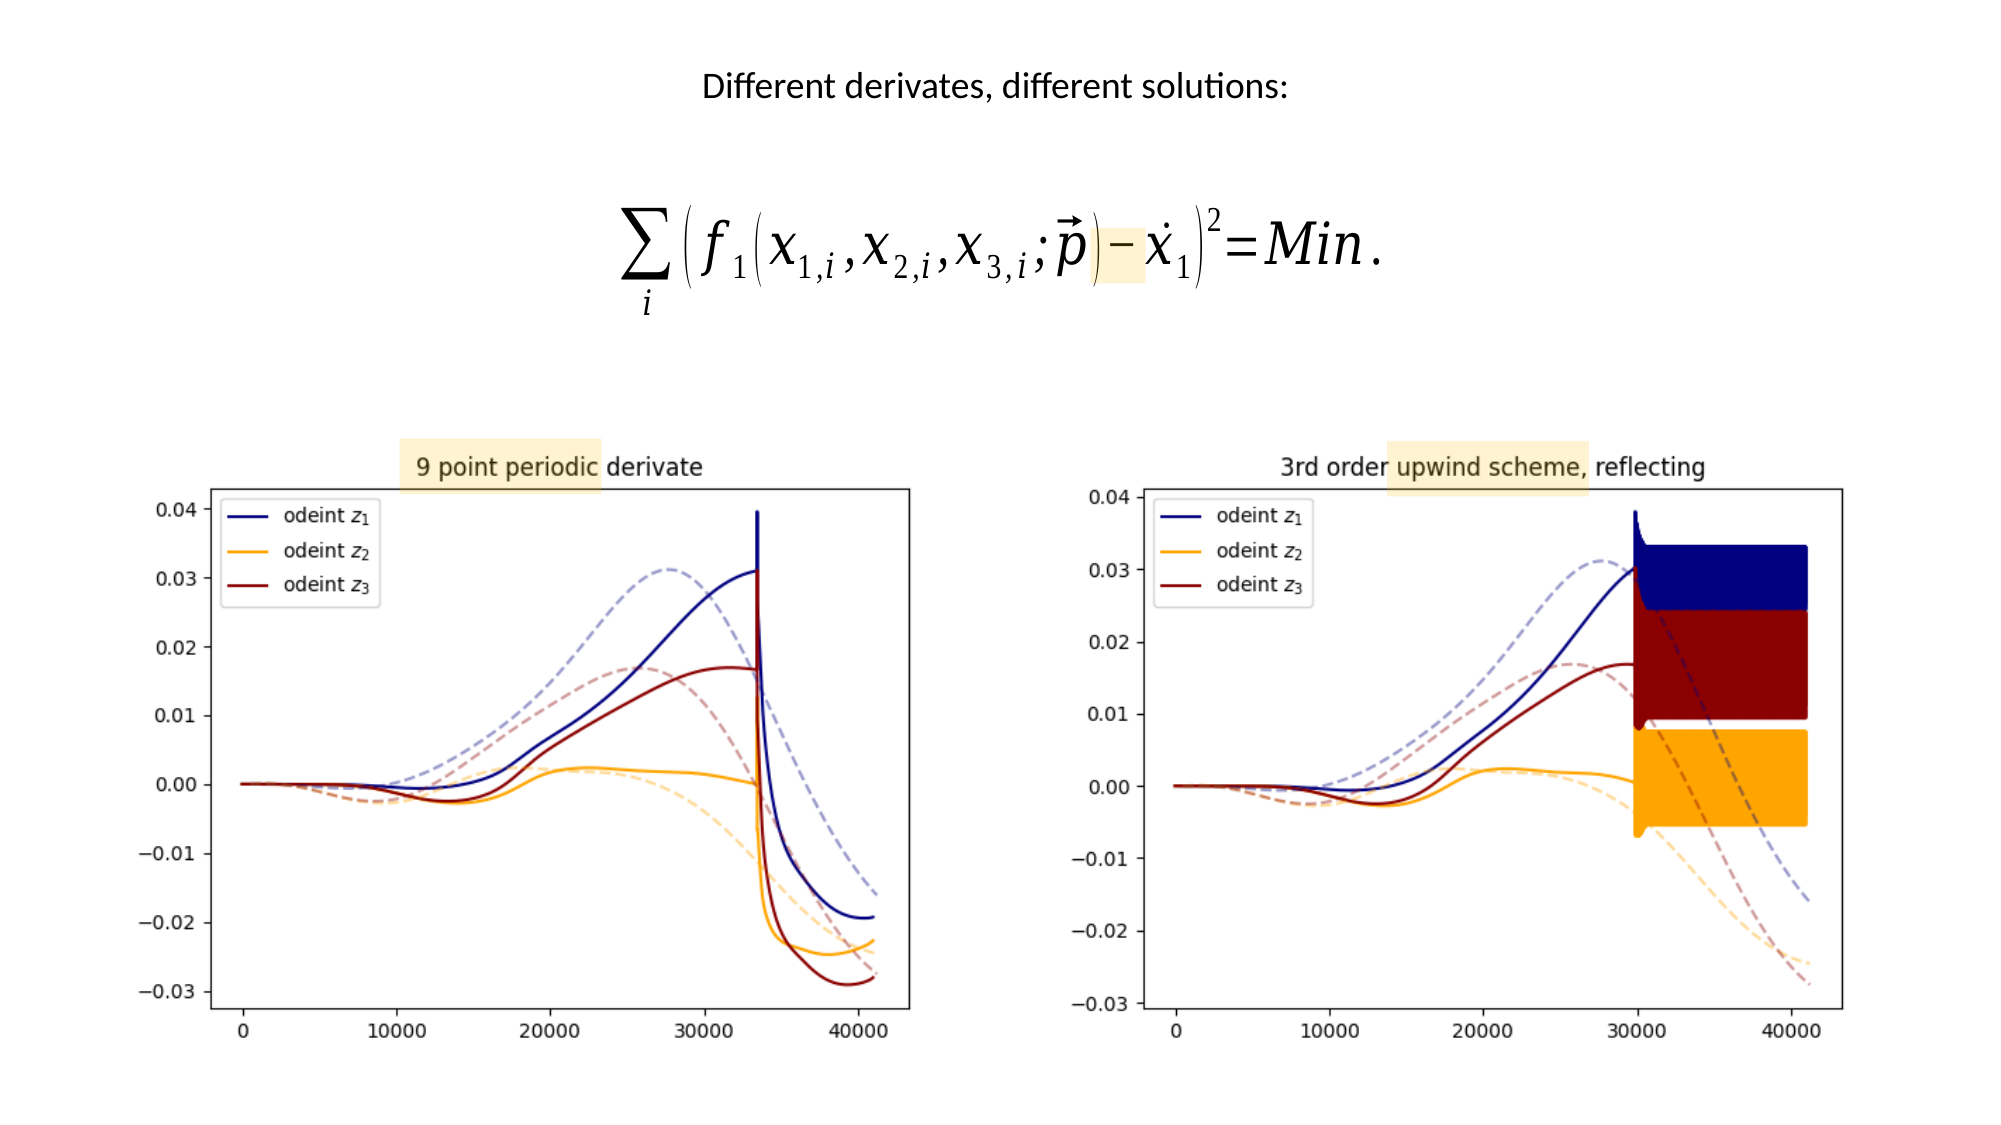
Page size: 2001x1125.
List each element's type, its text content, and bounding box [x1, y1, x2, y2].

picture [98, 407, 999, 1083]
text_box Different derivates, different solutions: [687, 53, 1310, 114]
picture [1031, 407, 1932, 1083]
text_box [1089, 227, 1147, 284]
